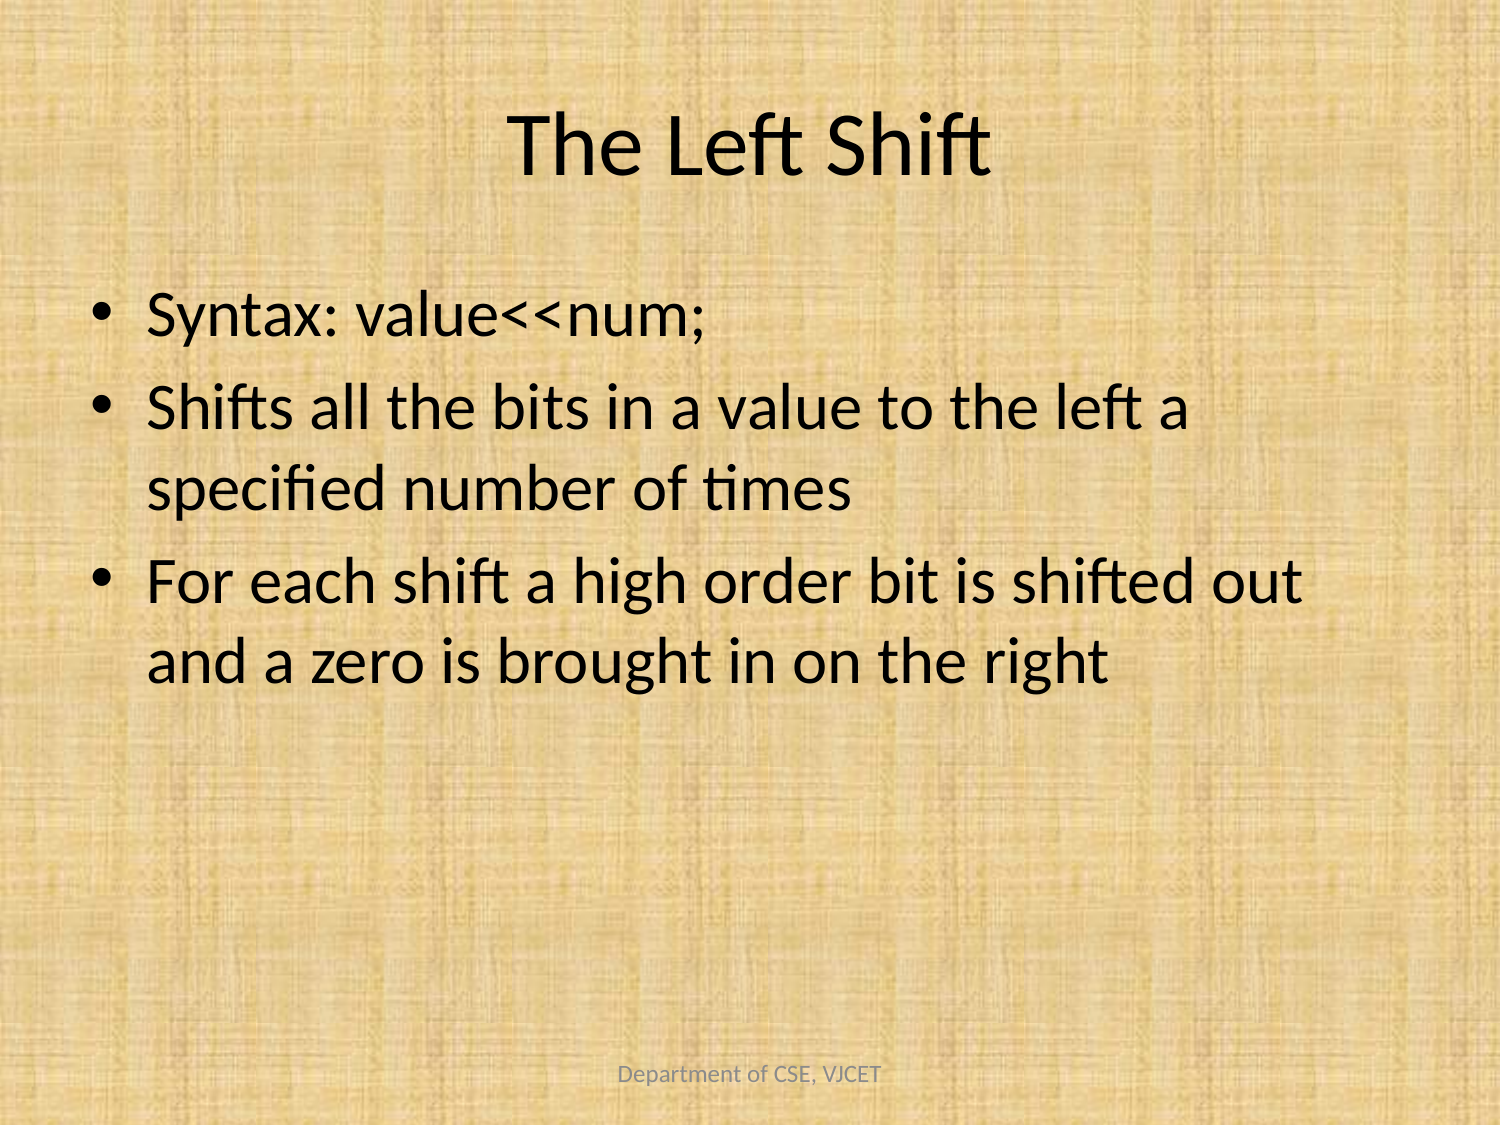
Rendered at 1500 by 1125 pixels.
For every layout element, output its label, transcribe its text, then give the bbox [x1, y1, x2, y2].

picture [0, 0, 1500, 1125]
title The Left Shift [74, 44, 1426, 233]
list Syntax: value<<num; Shifts all the bits in a value to the left a specified number of times For each shift a high order bit is shifted out and a zero is brought in on the right [74, 262, 1426, 1006]
footer Department of CSE, VJCET [512, 1042, 988, 1103]
